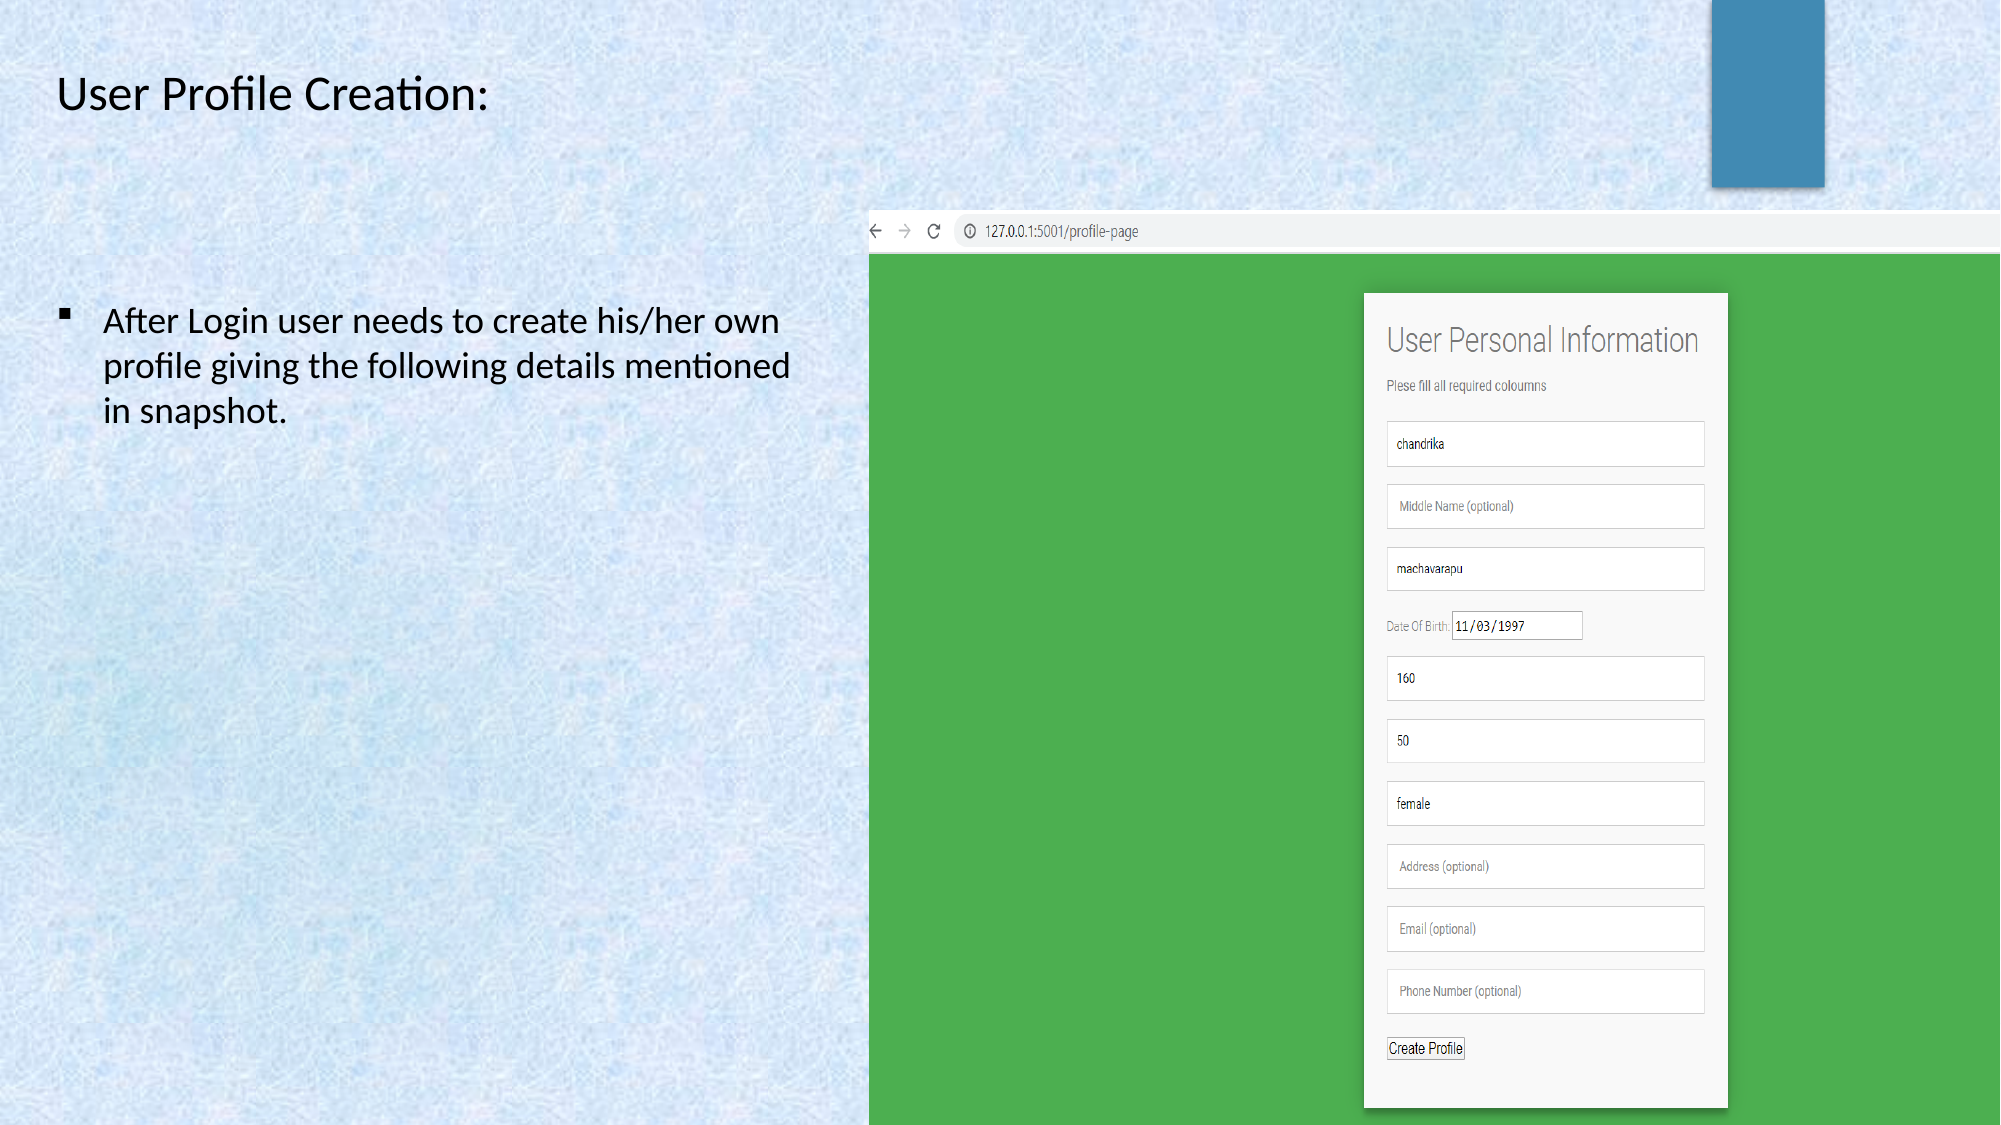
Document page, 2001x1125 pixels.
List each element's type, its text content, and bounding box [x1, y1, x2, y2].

text_box User Profile Creation: [41, 53, 510, 128]
text_box After Login user needs to create his/her own profile giving the following details mentioned in snapshot. [41, 288, 838, 439]
picture [0, 0, 2001, 1125]
